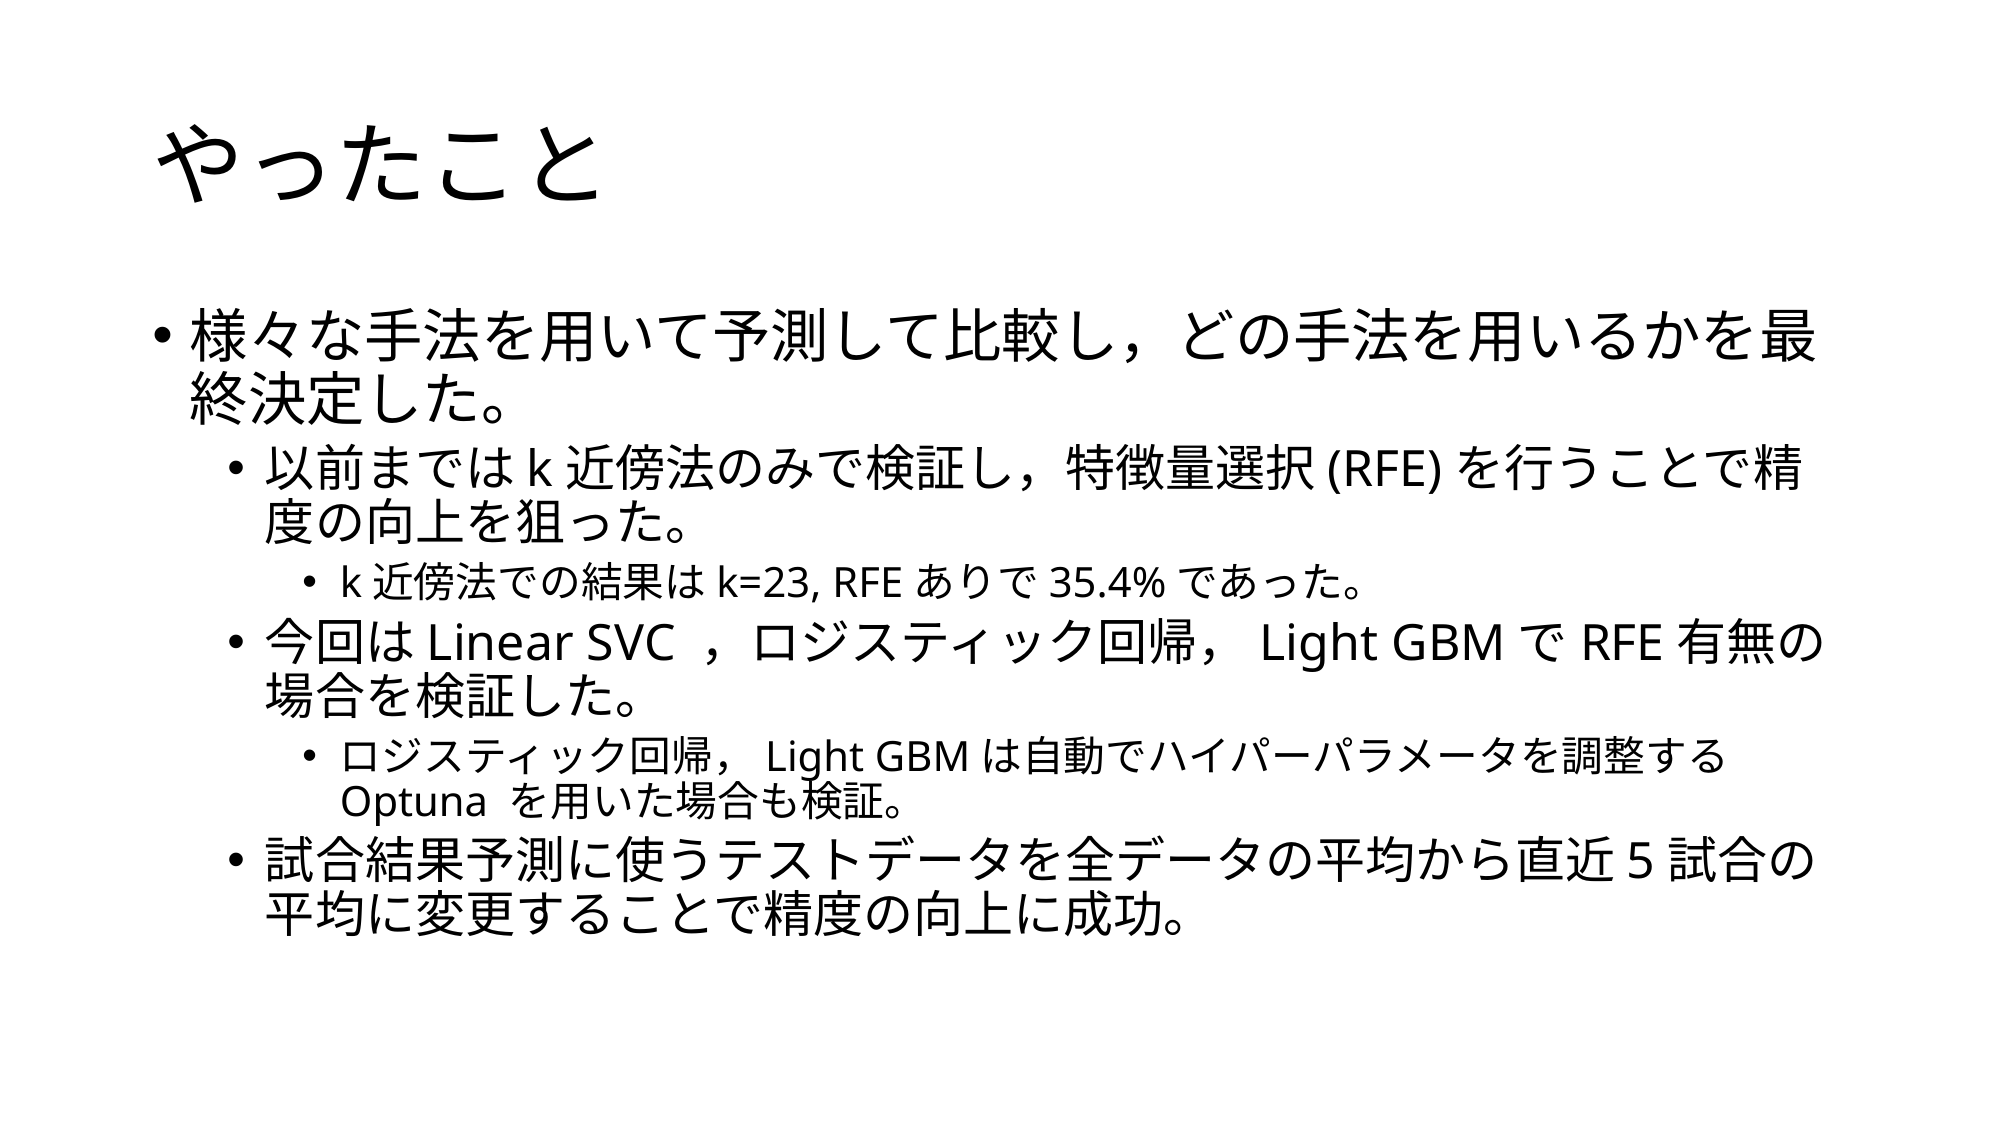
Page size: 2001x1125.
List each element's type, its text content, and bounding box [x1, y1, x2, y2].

title やったこと [137, 59, 1863, 278]
list 様々な手法を用いて予測して比較し，どの手法を用いるかを最終決定した。 以前まではk近傍法のみで検証し，特徴量選択(RFE)を行うことで精度の向上を狙った。 k近傍法での結果はk=23, RFEありで35.4%であった。 今回はLinear SVC ，ロジスティック回帰，Light GBMでRFE有無の場合を検証した。 ロジスティック回帰，Light GBMは自動でハイパーパラメータを調整する Optuna を用いた場合も検証。 試合結果予測に使うテストデータを全データの平均から直近5試合の平均に変更することで精度の向上に成功。 [137, 299, 1863, 1014]
